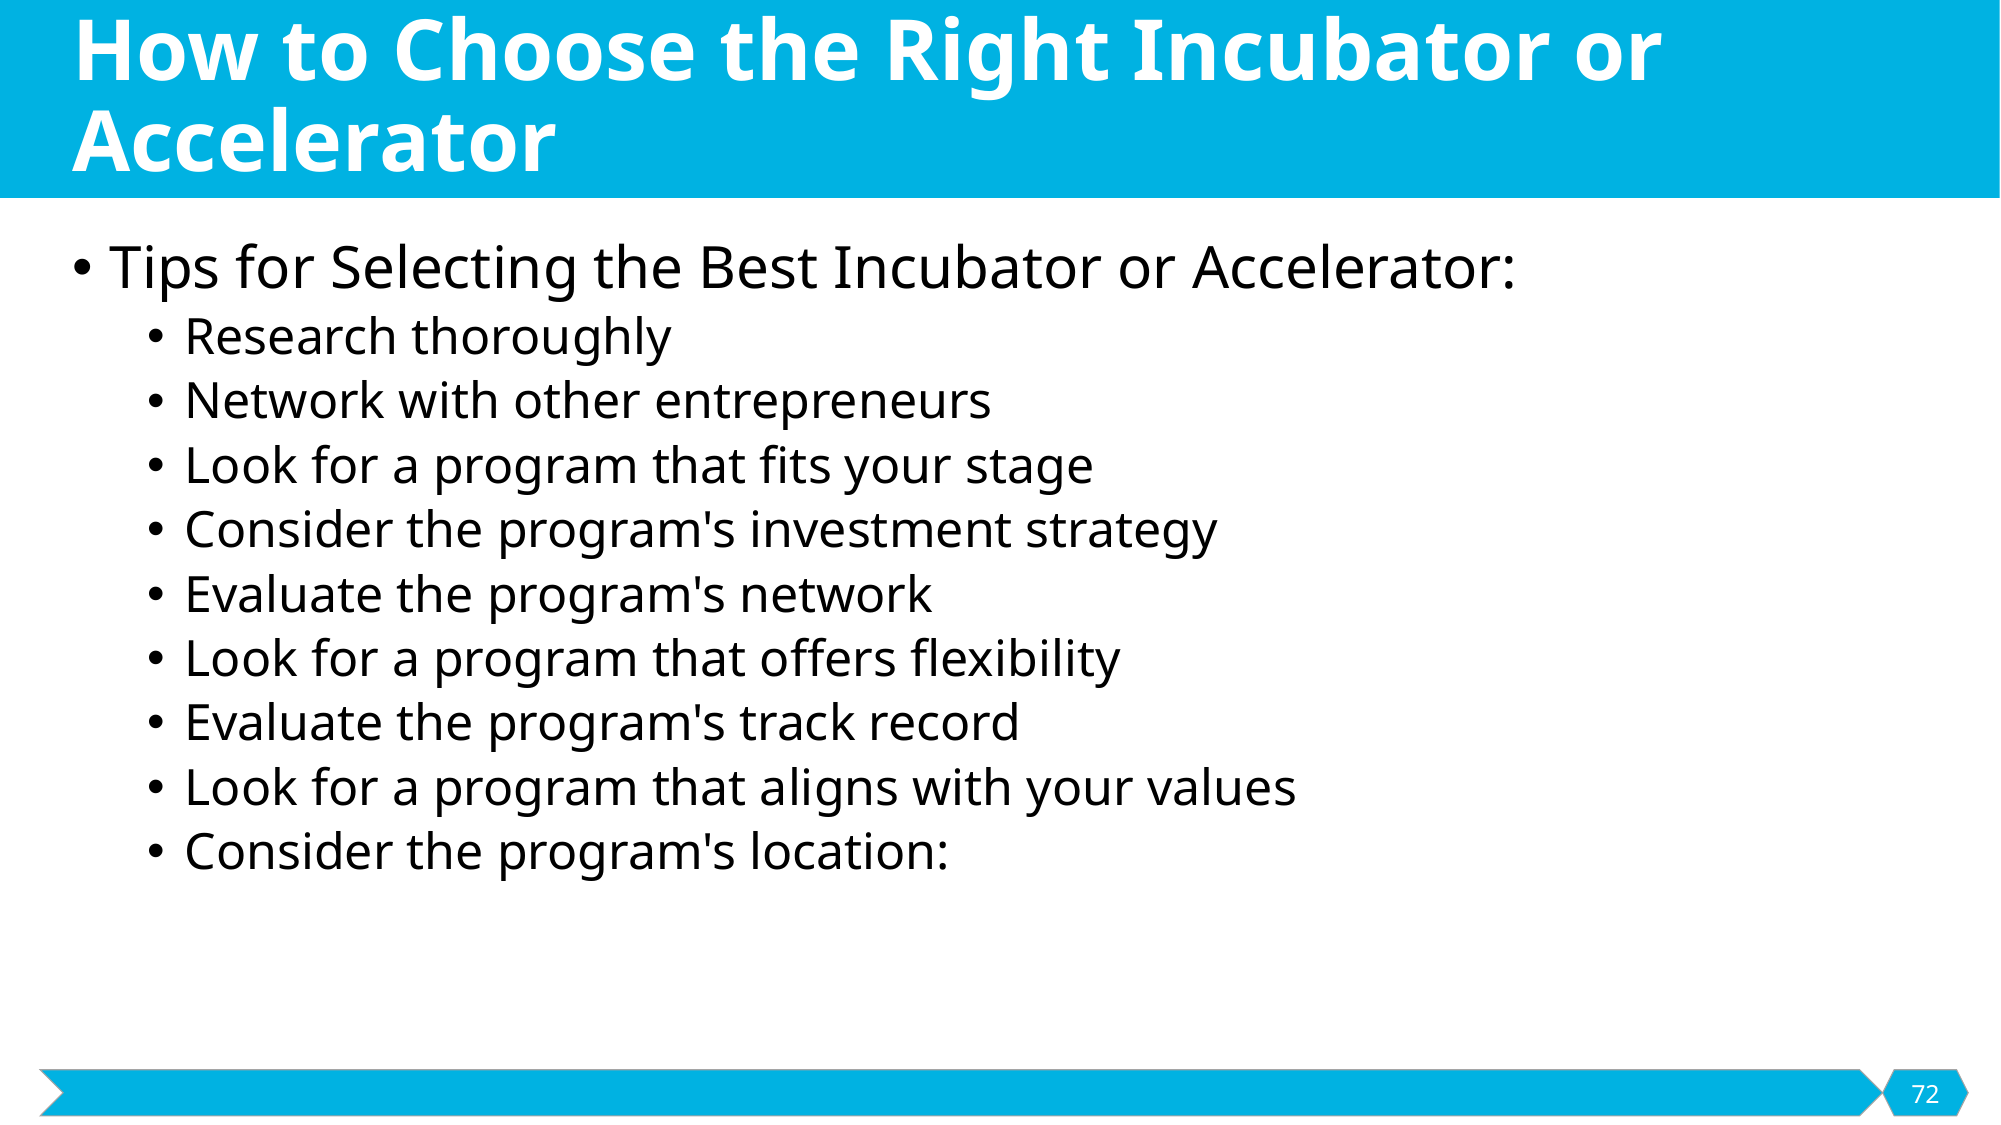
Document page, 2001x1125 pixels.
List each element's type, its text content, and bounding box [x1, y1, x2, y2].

list Tips for Selecting the Best Incubator or Accelerator: Research thoroughly Network with other entrepreneurs Look for a program that fits your stage Consider the program's investment strategy Evaluate the program's network Look for a program that offers flexibility Evaluate the program's track record Look for a program that aligns with your values Consider the program's location: [56, 230, 1969, 1010]
slide_number 72 [1882, 1065, 1969, 1125]
title How to Choose the Right Incubator or Accelerator [56, 0, 1969, 199]
